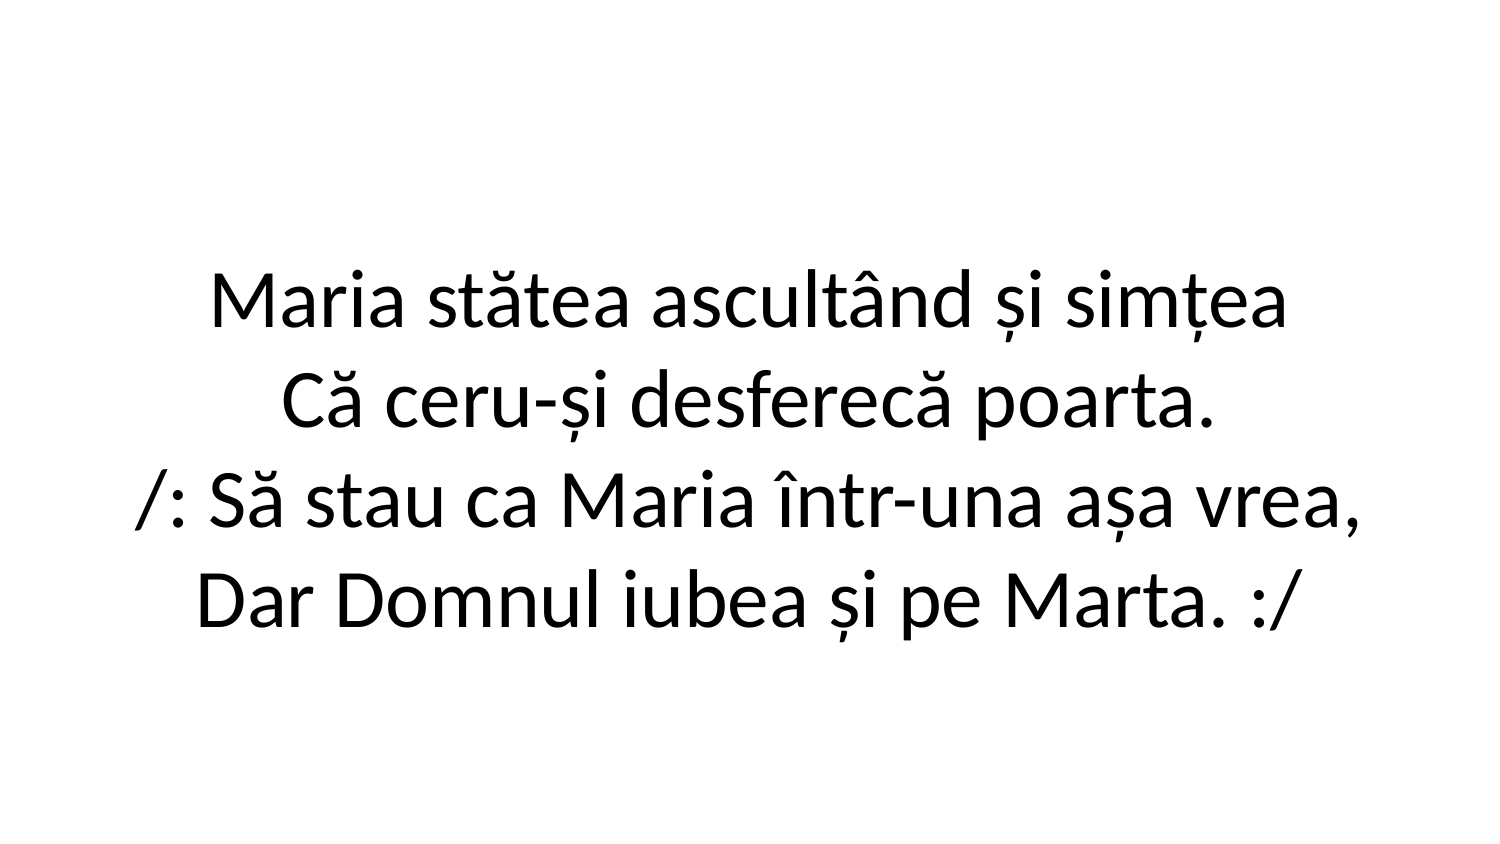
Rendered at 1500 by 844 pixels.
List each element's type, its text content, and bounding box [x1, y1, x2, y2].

text_box Maria stătea ascultând și simțea Că ceru-și desferecă poarta. /: Să stau ca Maria într-una așa vrea, Dar Domnul iubea și pe Marta. :/ [120, 192, 1380, 652]
